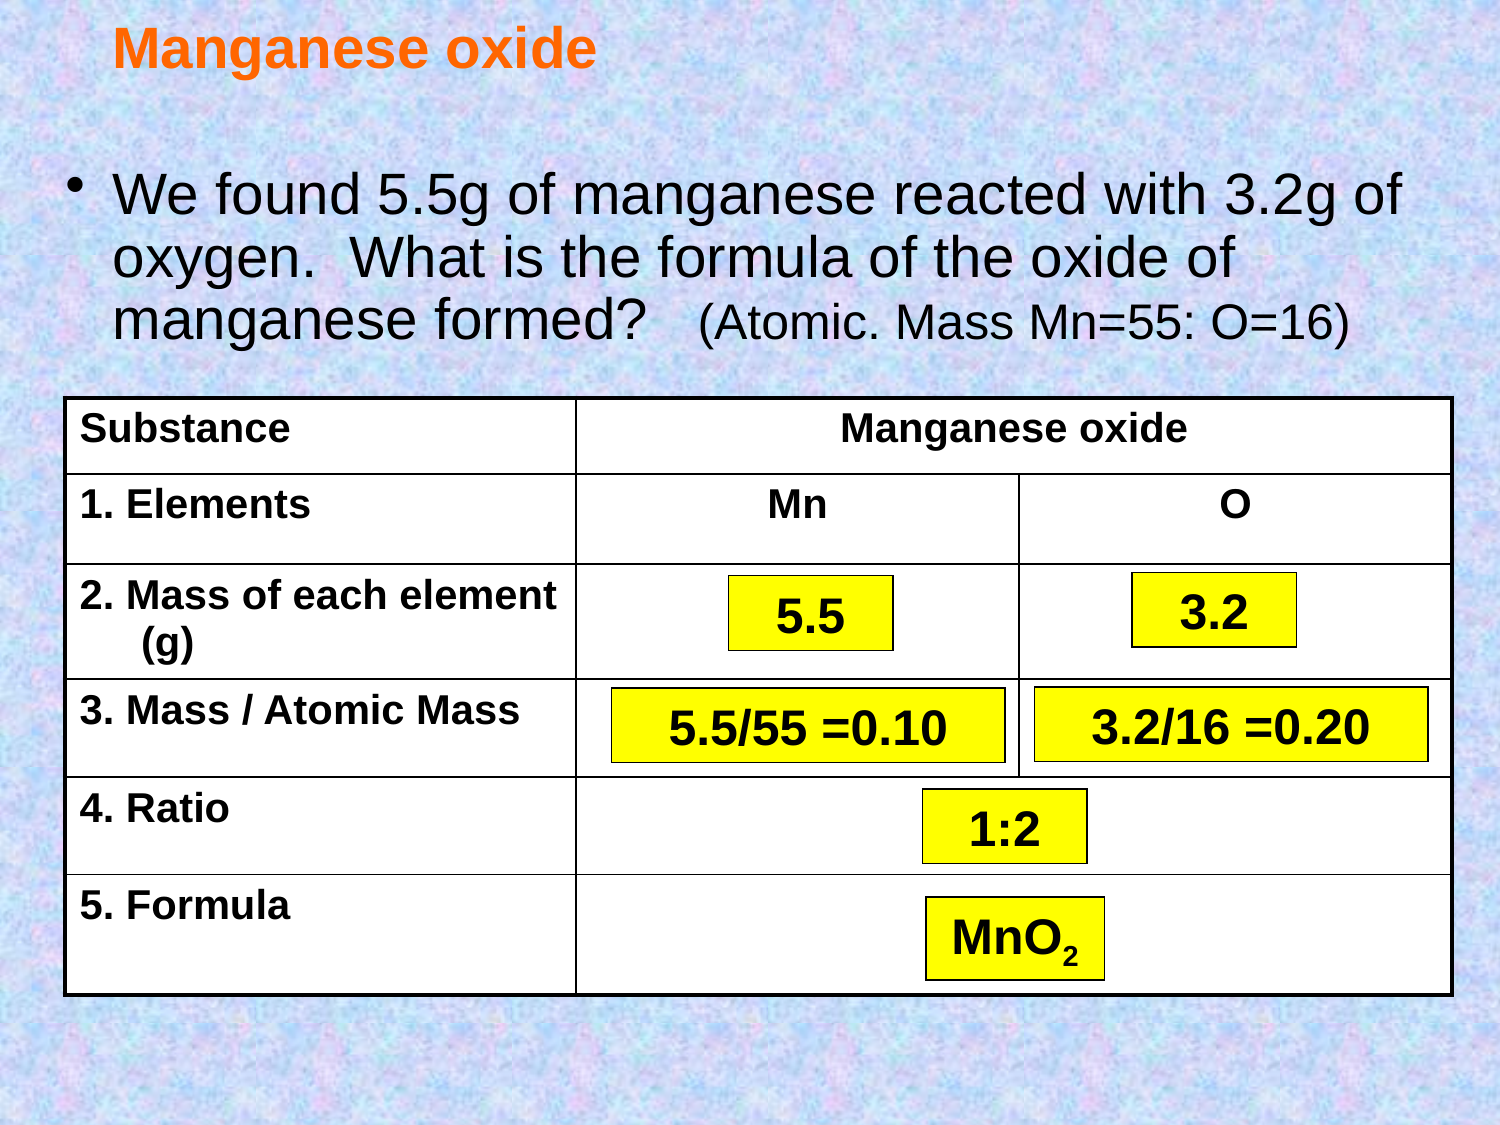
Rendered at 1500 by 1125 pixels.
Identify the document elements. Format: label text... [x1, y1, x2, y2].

list We found 5.5g of manganese reacted with 3.2g of oxygen. What is the formula of the oxide of manganese formed? (Atomic. Mass Mn=55: O=16) [50, 156, 1465, 352]
table_cell [1020, 680, 1450, 776]
text_box 3.2/16 =0.20 [1034, 686, 1428, 762]
table_header Substance [67, 400, 575, 473]
text_box 1:2 [922, 788, 1087, 864]
table_cell [577, 680, 1018, 776]
picture [0, 0, 1500, 1125]
text_box MnO2 [925, 897, 1105, 981]
table_cell 3. Mass / Atomic Mass [67, 680, 575, 776]
text_box 5.5 [728, 575, 893, 651]
table_cell [1020, 565, 1450, 678]
table_cell O [1020, 475, 1450, 563]
table_cell 4. Ratio [67, 778, 575, 874]
title Manganese oxide [0, 2, 1282, 88]
table_cell [577, 778, 1450, 874]
table_cell 1. Elements [67, 475, 575, 563]
table_cell Mn [577, 475, 1018, 563]
table_cell [577, 875, 1450, 993]
table_cell 2. Mass of each element (g) [67, 565, 575, 678]
table_cell [577, 565, 1018, 678]
table_cell 5. Formula [67, 875, 575, 993]
text_box 3.2 [1132, 572, 1297, 648]
text_box 5.5/55 =0.10 [611, 687, 1005, 763]
table_header Manganese oxide [577, 400, 1450, 473]
